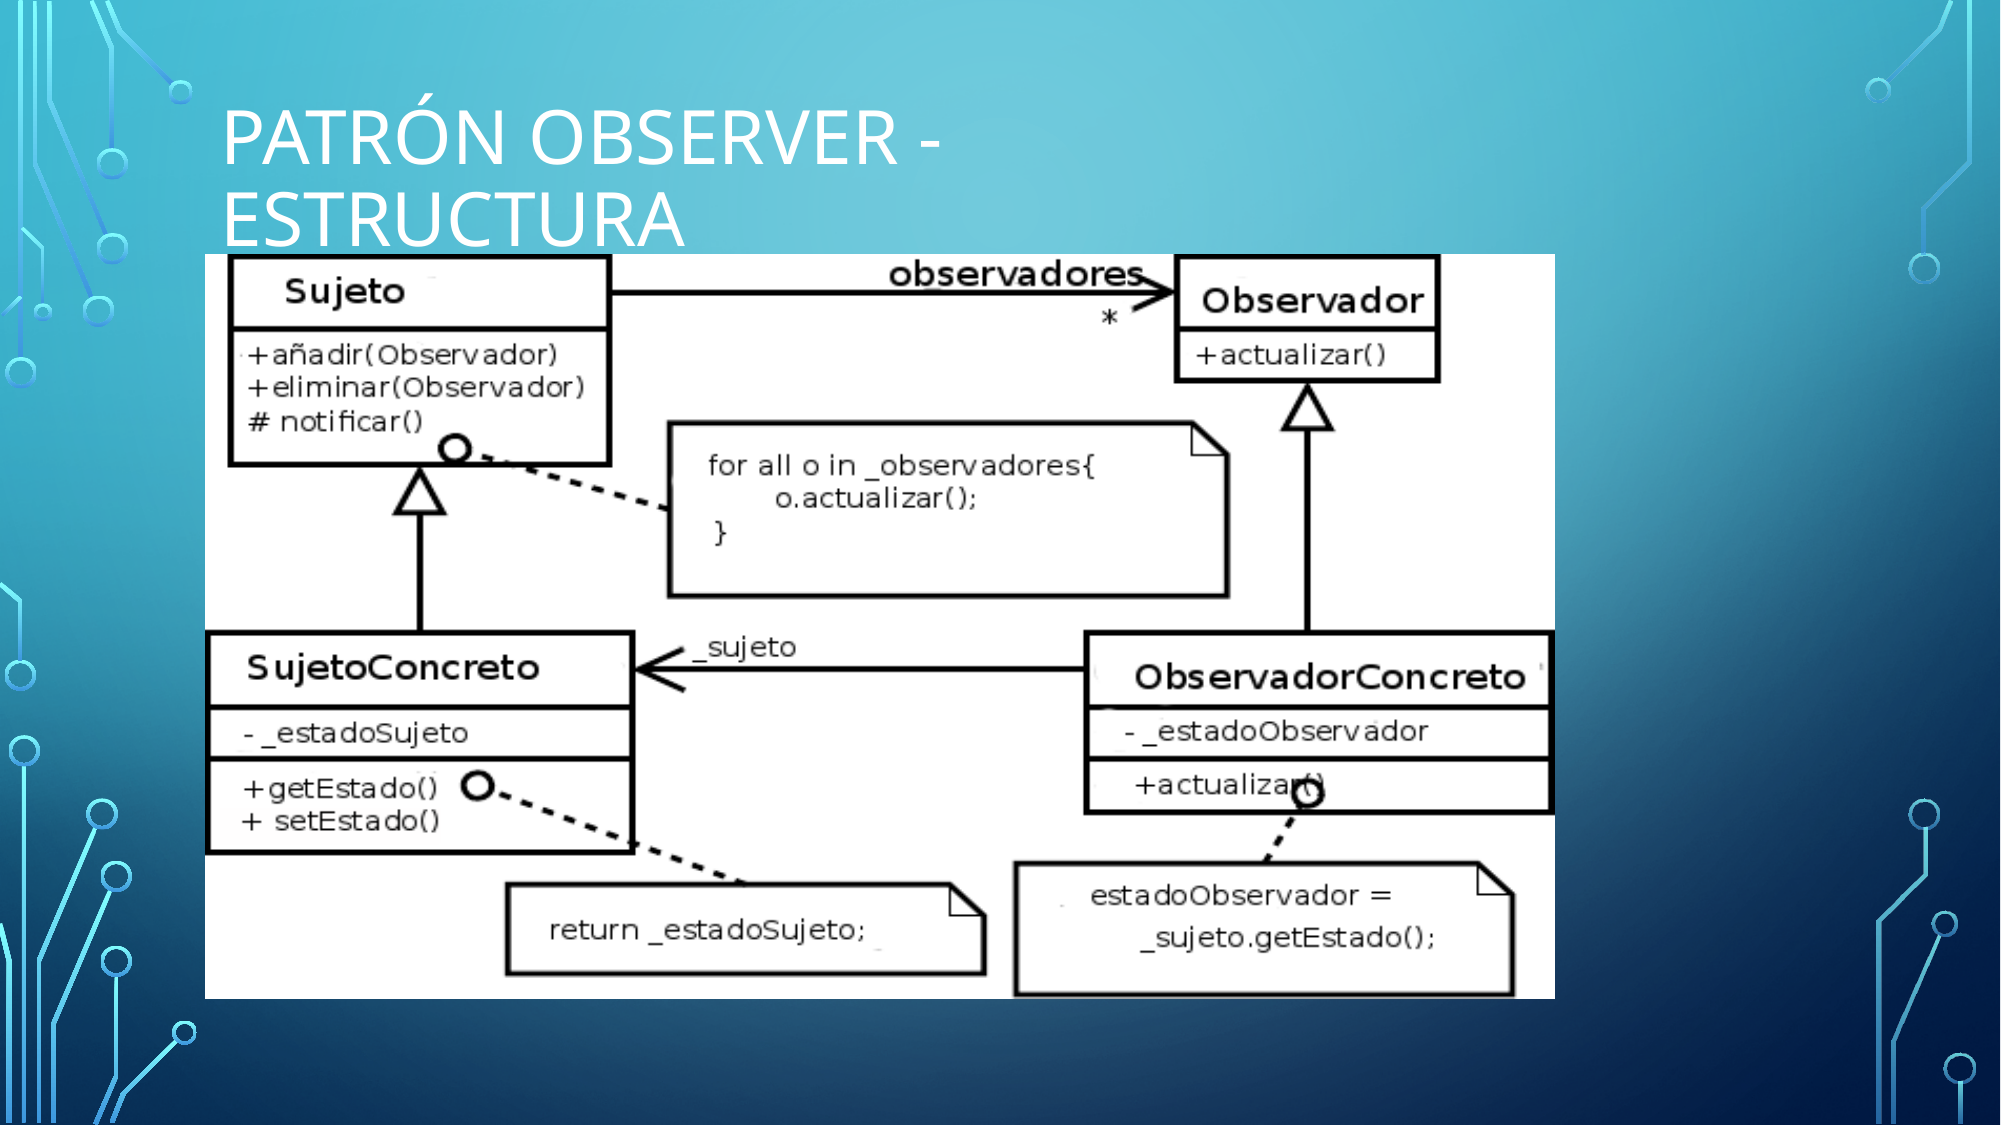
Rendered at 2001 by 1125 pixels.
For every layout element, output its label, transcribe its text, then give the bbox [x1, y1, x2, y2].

picture [205, 254, 1555, 999]
text_box PATRÓN OBSERVER - ESTRUCTURA [205, 92, 1371, 196]
